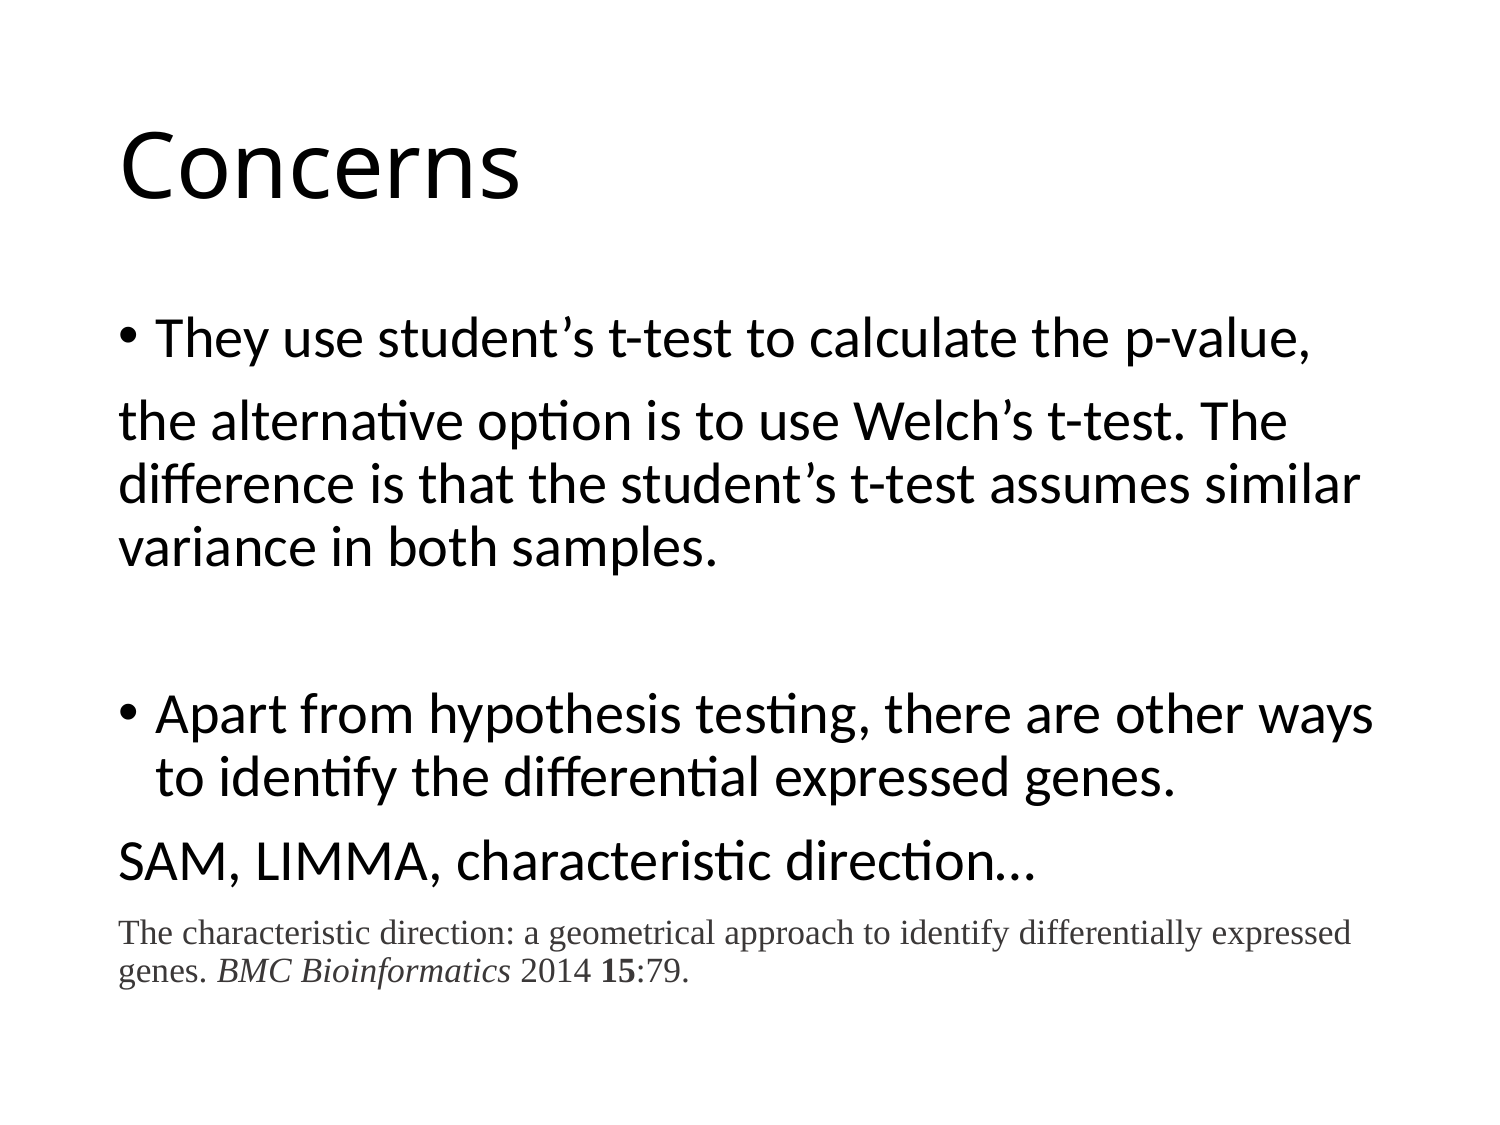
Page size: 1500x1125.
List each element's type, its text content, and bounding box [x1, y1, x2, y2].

title Concerns [103, 59, 1397, 278]
list They use student’s t-test to calculate the p-value, the alternative option is to use Welch’s t-test. The difference is that the student’s t-test assumes similar variance in both samples. Apart from hypothesis testing, there are other ways to identify the differential expressed genes. SAM, LIMMA, characteristic direction… The characteristic direction: a geometrical approach to identify differentially expressed genes. BMC Bioinformatics 2014 15:79. [103, 299, 1397, 1014]
